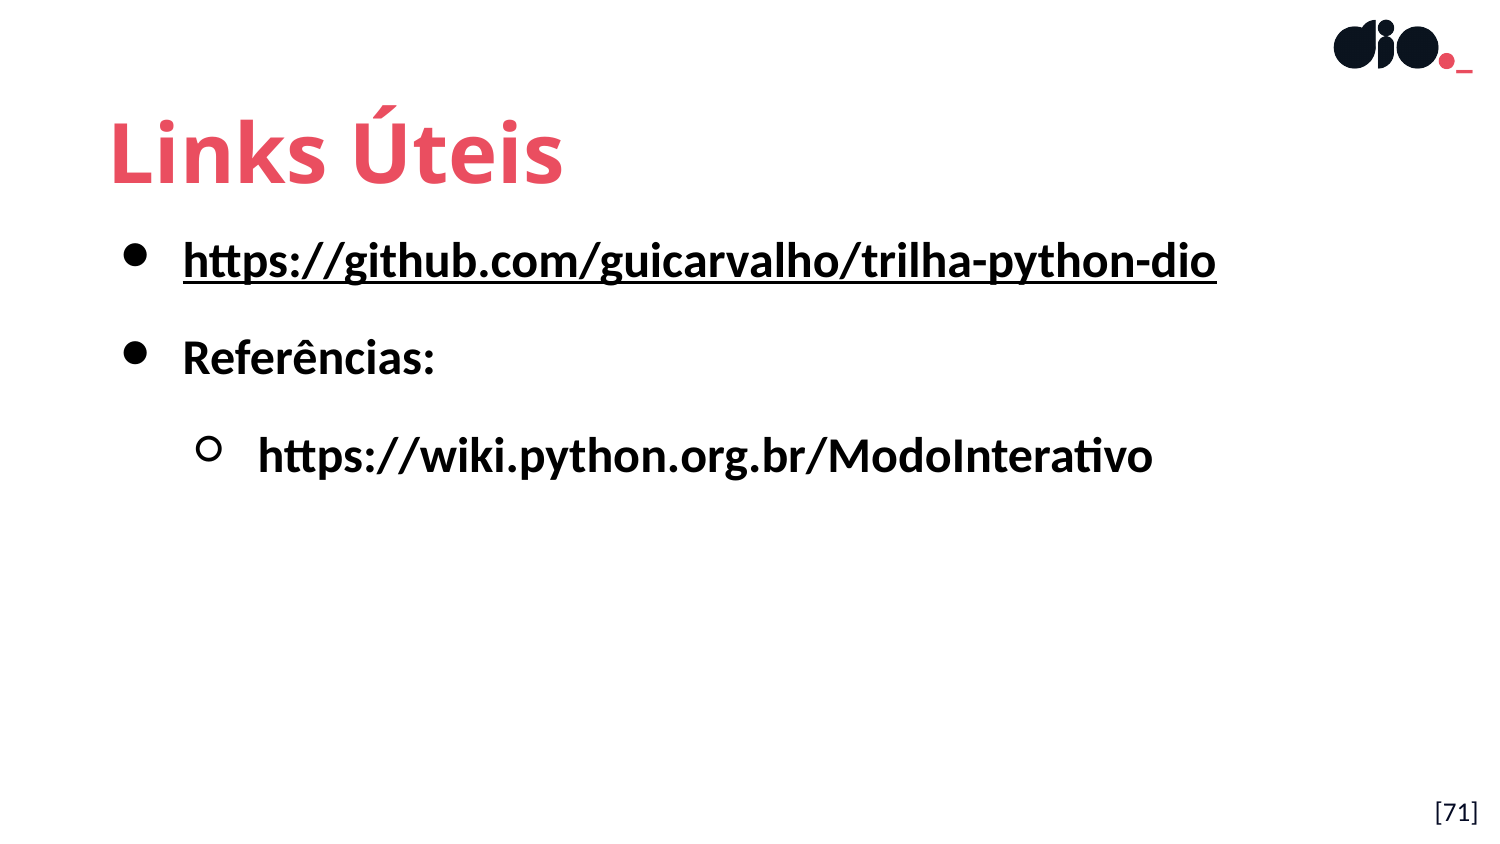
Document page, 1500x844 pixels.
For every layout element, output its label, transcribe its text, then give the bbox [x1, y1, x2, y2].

picture [1333, 19, 1473, 74]
text_box https://github.com/guicarvalho/trilha-python-dio Referências: https://wiki.python.org.br/ModoInterativo [92, 213, 1408, 780]
slide_number [71] [1403, 779, 1494, 844]
text_box Links Úteis [92, 73, 1408, 213]
